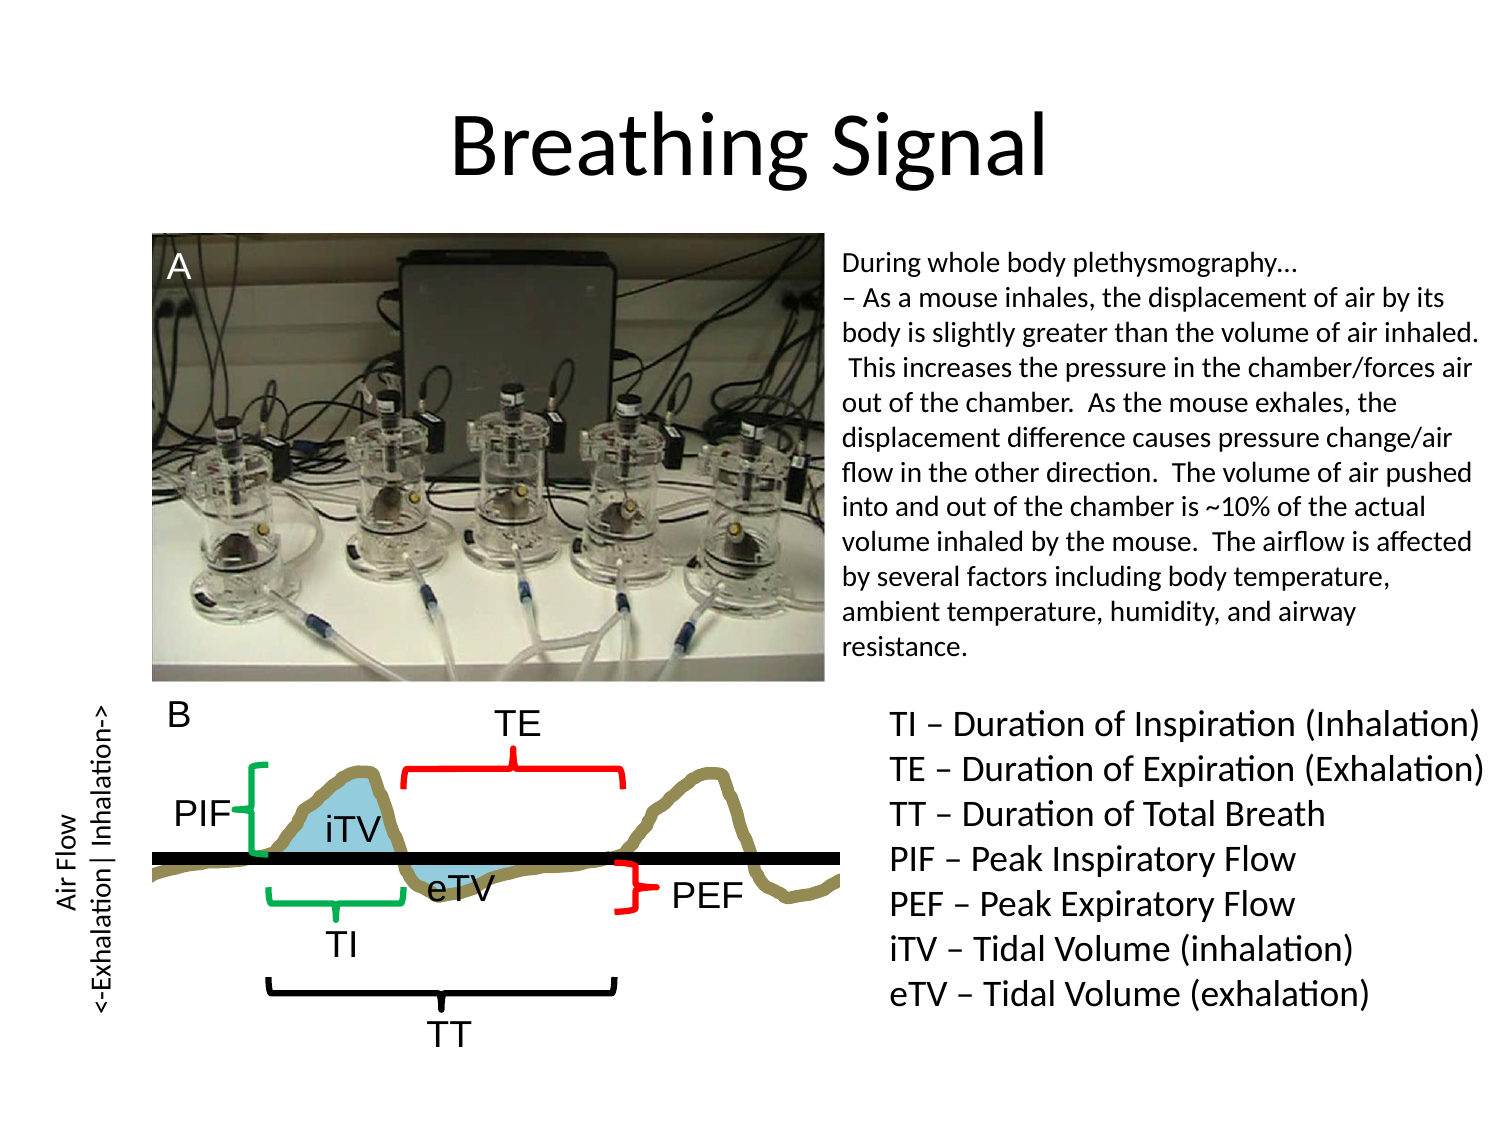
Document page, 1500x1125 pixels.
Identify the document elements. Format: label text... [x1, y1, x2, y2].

title Breathing Signal [75, 45, 1425, 233]
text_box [0, 232, 1223, 1053]
text_box TI – Duration of Inspiration (Inhalation) TE – Duration of Expiration (Exhalation) TT – Duration of Total Breath PIF – Peak Inspiratory Flow PEF – Peak Expiratory Flow iTV – Tidal Volume (inhalation) eTV – Tidal Volume (exhalation) [1226, 691, 1500, 1022]
text_box During whole body plethysmography… – As a mouse inhales, the displacement of air by its body is slightly greater than the volume of air inhaled. This increases the pressure in the chamber/forces air out of the chamber. As the mouse exhales, the displacement difference causes pressure change/air flow in the other direction. The volume of air pushed into and out of the chamber is ~10% of the actual volume inhaled by the mouse. The airflow is affected by several factors including body temperature, ambient temperature, humidity, and airway resistance. [1225, 235, 1500, 670]
